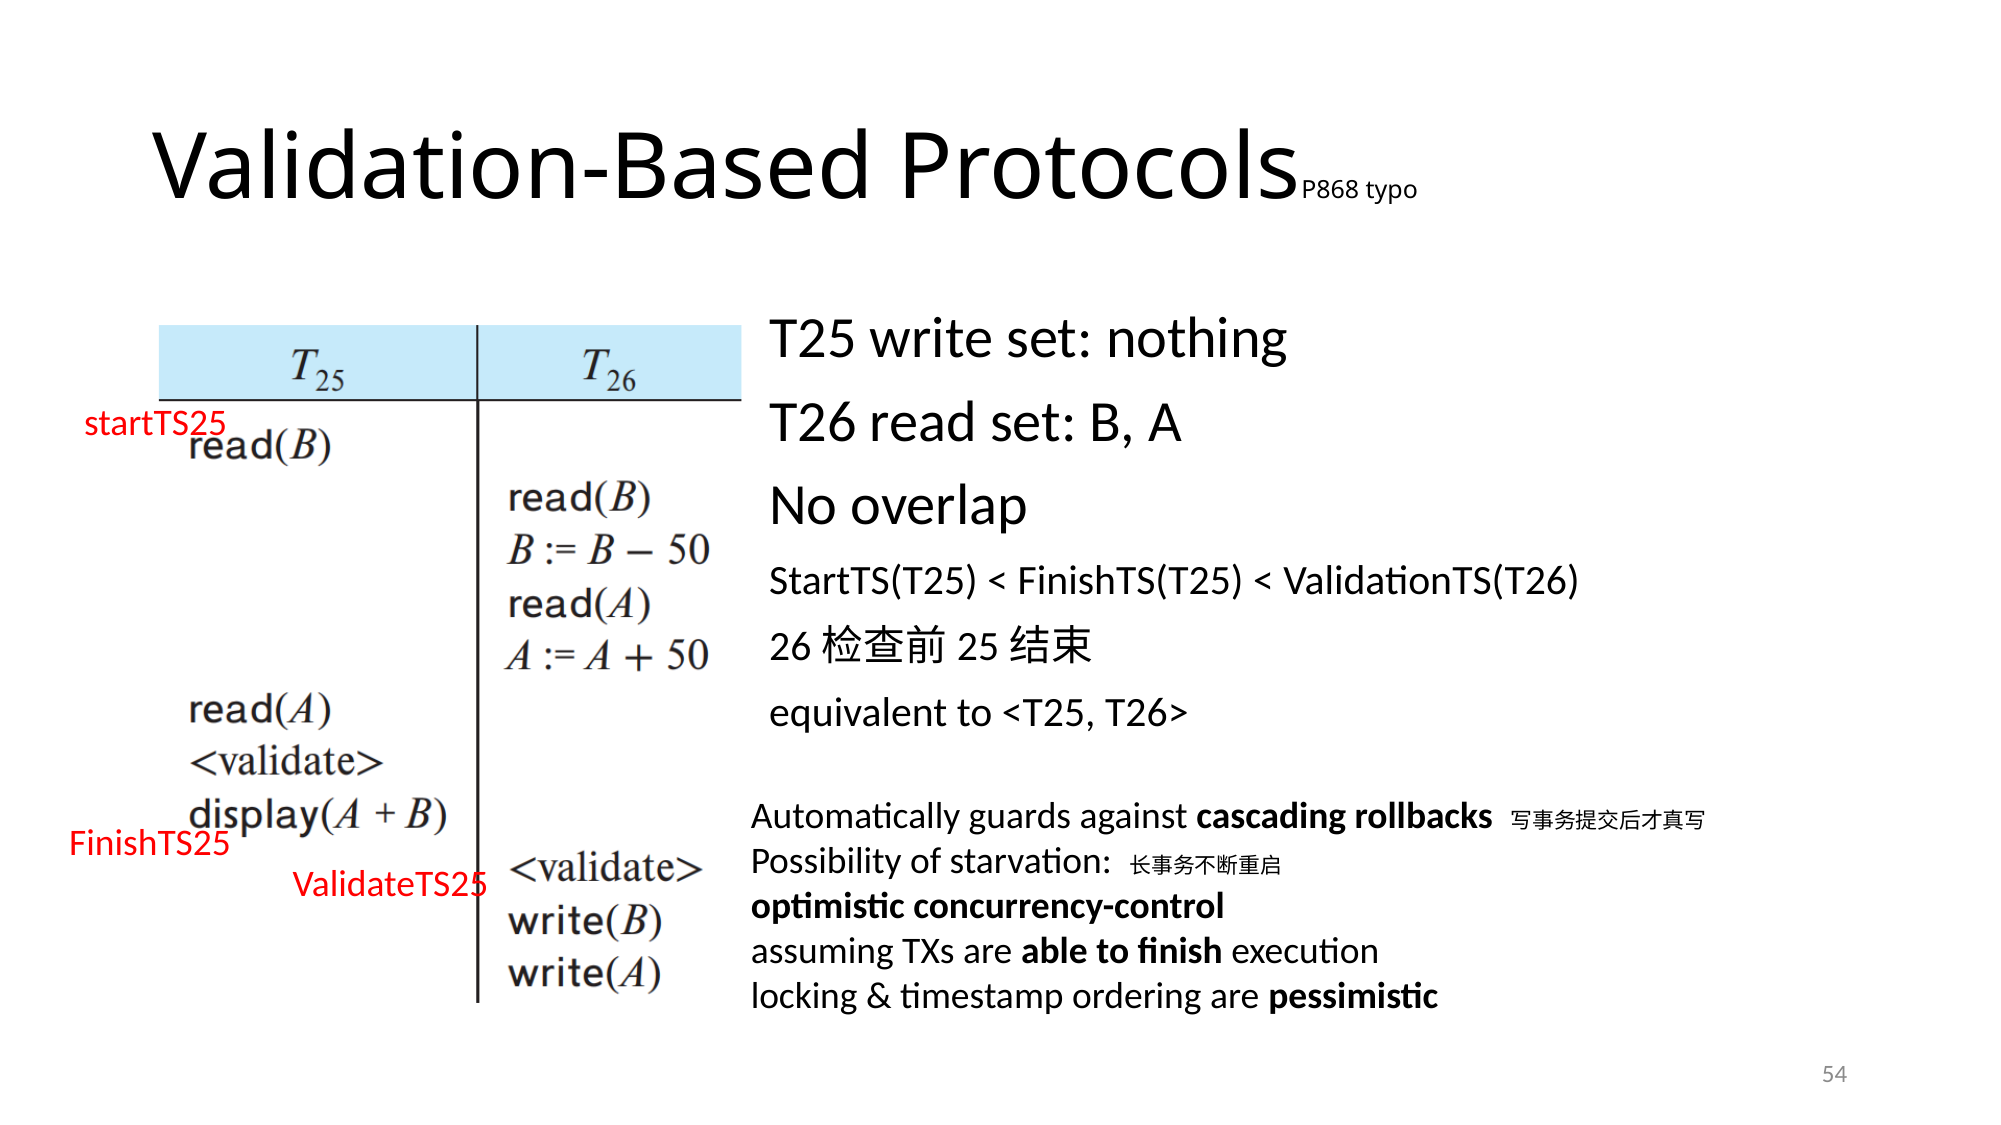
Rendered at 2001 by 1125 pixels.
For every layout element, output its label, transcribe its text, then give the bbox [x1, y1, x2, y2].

slide_number 54 [1412, 1042, 1863, 1103]
picture [137, 299, 755, 1052]
text_box Automatically guards against cascading rollbacks 写事务提交后才真写 Possibility of starvation: 长事务不断重启 optimistic concurrency-control assuming TXs are able to finish execution locking & timestamp ordering are pessimistic [755, 783, 2000, 1024]
title Validation-Based ProtocolsP868 typo [137, 59, 1863, 278]
list T25 write set: nothing T26 read set: B, A No overlap StartTS(T25) < FinishTS(T25) < ValidationTS(T26) 26检查前25结束 equivalent to <T25, T26> [755, 299, 1986, 756]
text_box startTS25 [69, 390, 137, 451]
text_box FinishTS25 [54, 810, 137, 871]
